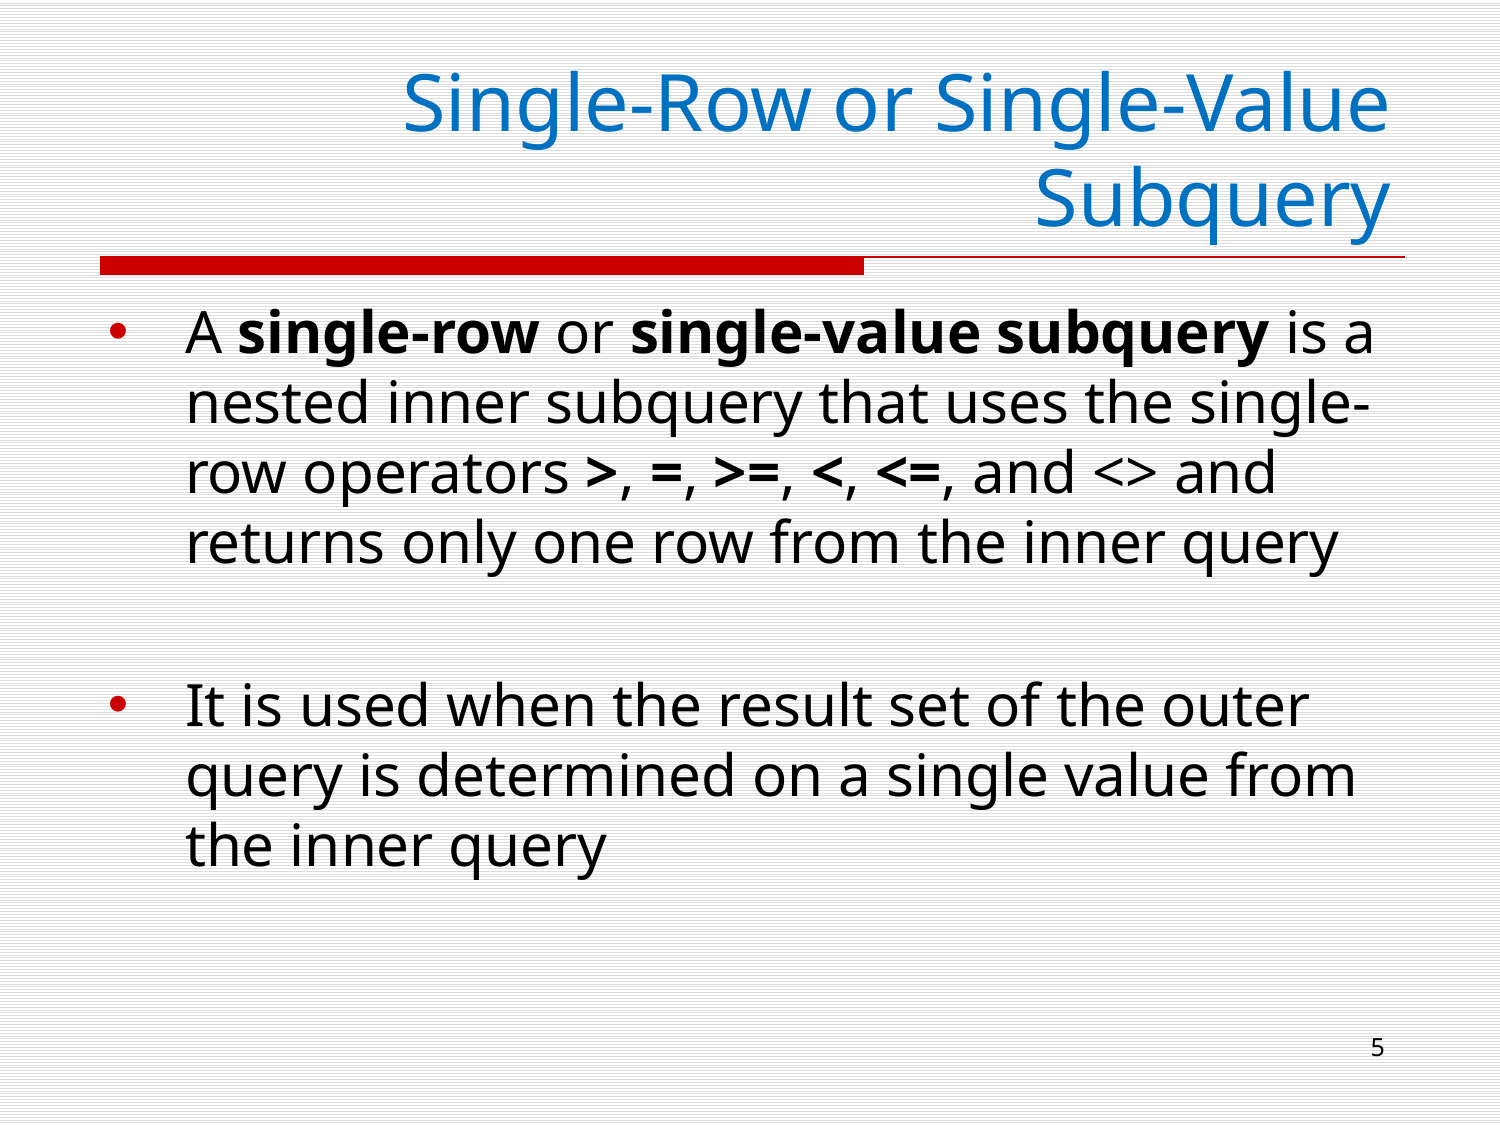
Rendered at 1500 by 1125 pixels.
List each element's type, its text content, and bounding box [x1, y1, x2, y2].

list A single-row or single-value subquery is a nested inner subquery that uses the single-row operators >, =, >=, <, <=, and <> and returns only one row from the inner query It is used when the result set of the outer query is determined on a single value from the inner query [92, 287, 1406, 988]
title Single-Row or Single-Value Subquery [93, 49, 1407, 250]
slide_number 5 [1074, 1024, 1401, 1103]
